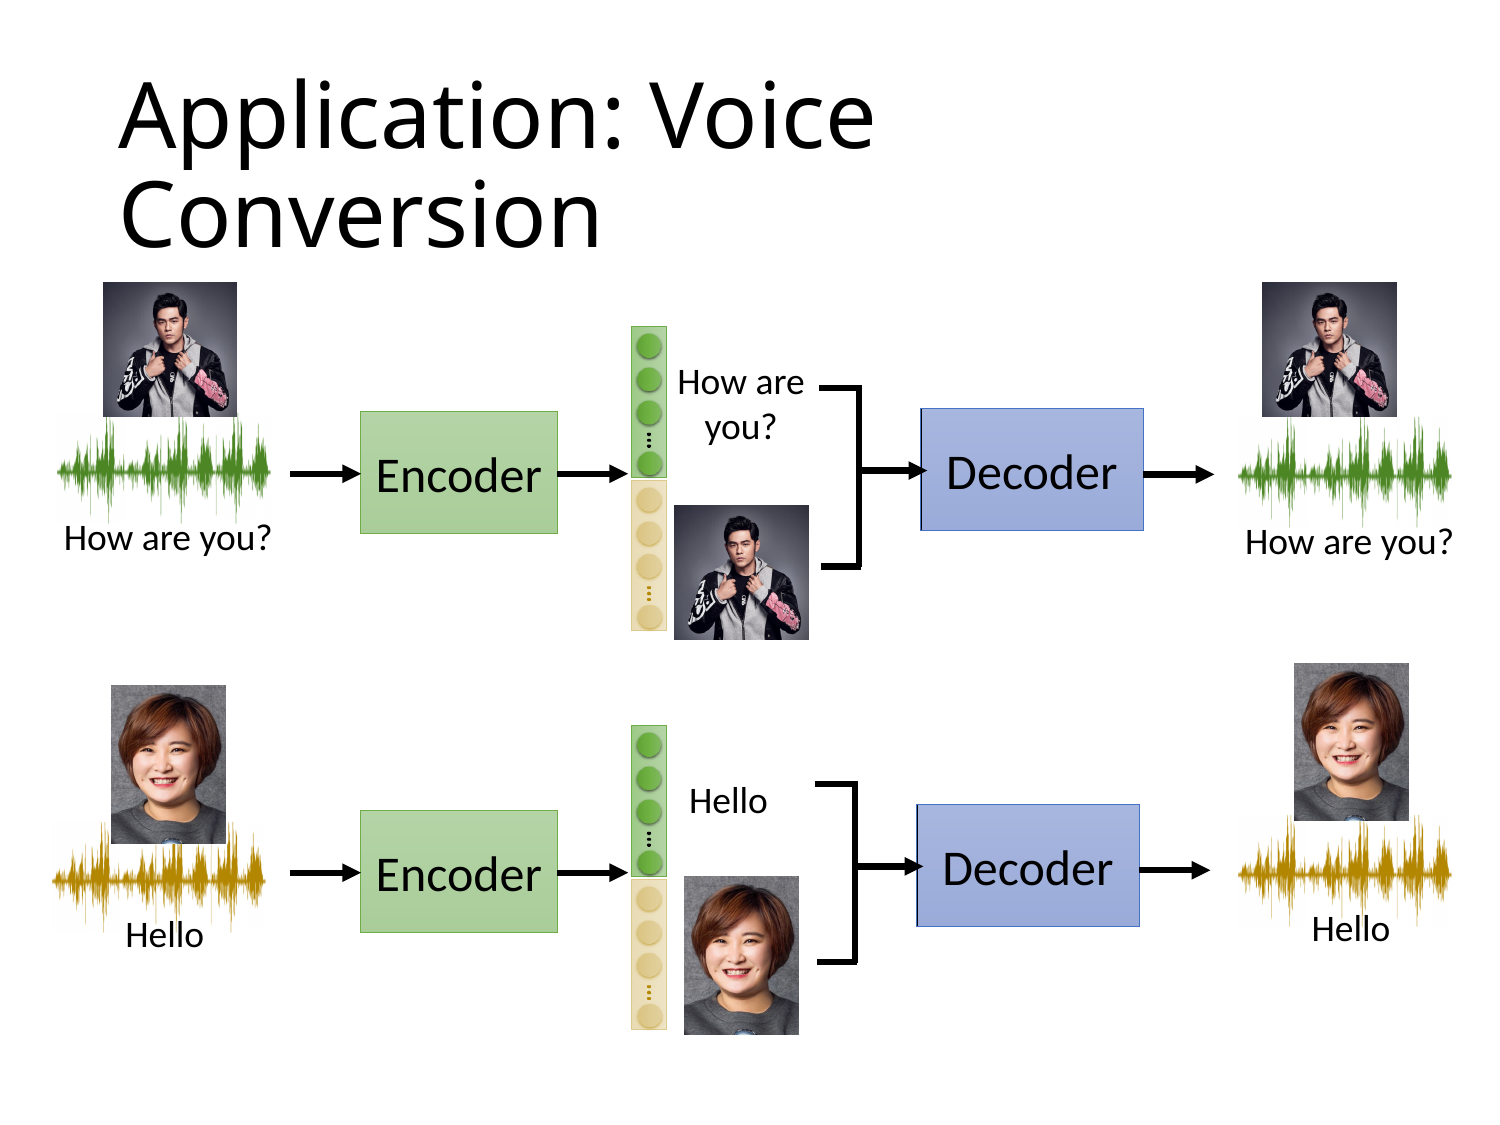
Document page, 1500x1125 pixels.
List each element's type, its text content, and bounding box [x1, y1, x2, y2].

picture [628, 326, 670, 479]
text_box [1238, 814, 1452, 927]
picture [674, 505, 809, 640]
text_box Decoder [916, 804, 1140, 927]
text_box Hello [670, 768, 835, 829]
text_box Hello [621, 768, 628, 829]
picture [628, 480, 670, 632]
text_box Decoder [920, 408, 1144, 531]
picture [1262, 282, 1397, 417]
text_box Encoder [360, 411, 558, 534]
title Application: Voice Conversion [103, 59, 1397, 278]
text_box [57, 412, 271, 524]
picture [103, 282, 237, 417]
picture [1294, 663, 1409, 822]
text_box Encoder [360, 810, 558, 933]
text_box How are you? [1224, 510, 1475, 570]
picture [684, 876, 799, 1035]
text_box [1238, 416, 1452, 528]
text_box How are you? [670, 349, 822, 455]
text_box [51, 821, 266, 933]
text_box Hello [58, 902, 272, 963]
picture [628, 725, 670, 878]
text_box How are you? [43, 505, 294, 566]
text_box Hello [1244, 896, 1458, 956]
picture [111, 685, 226, 844]
picture [628, 879, 670, 1032]
